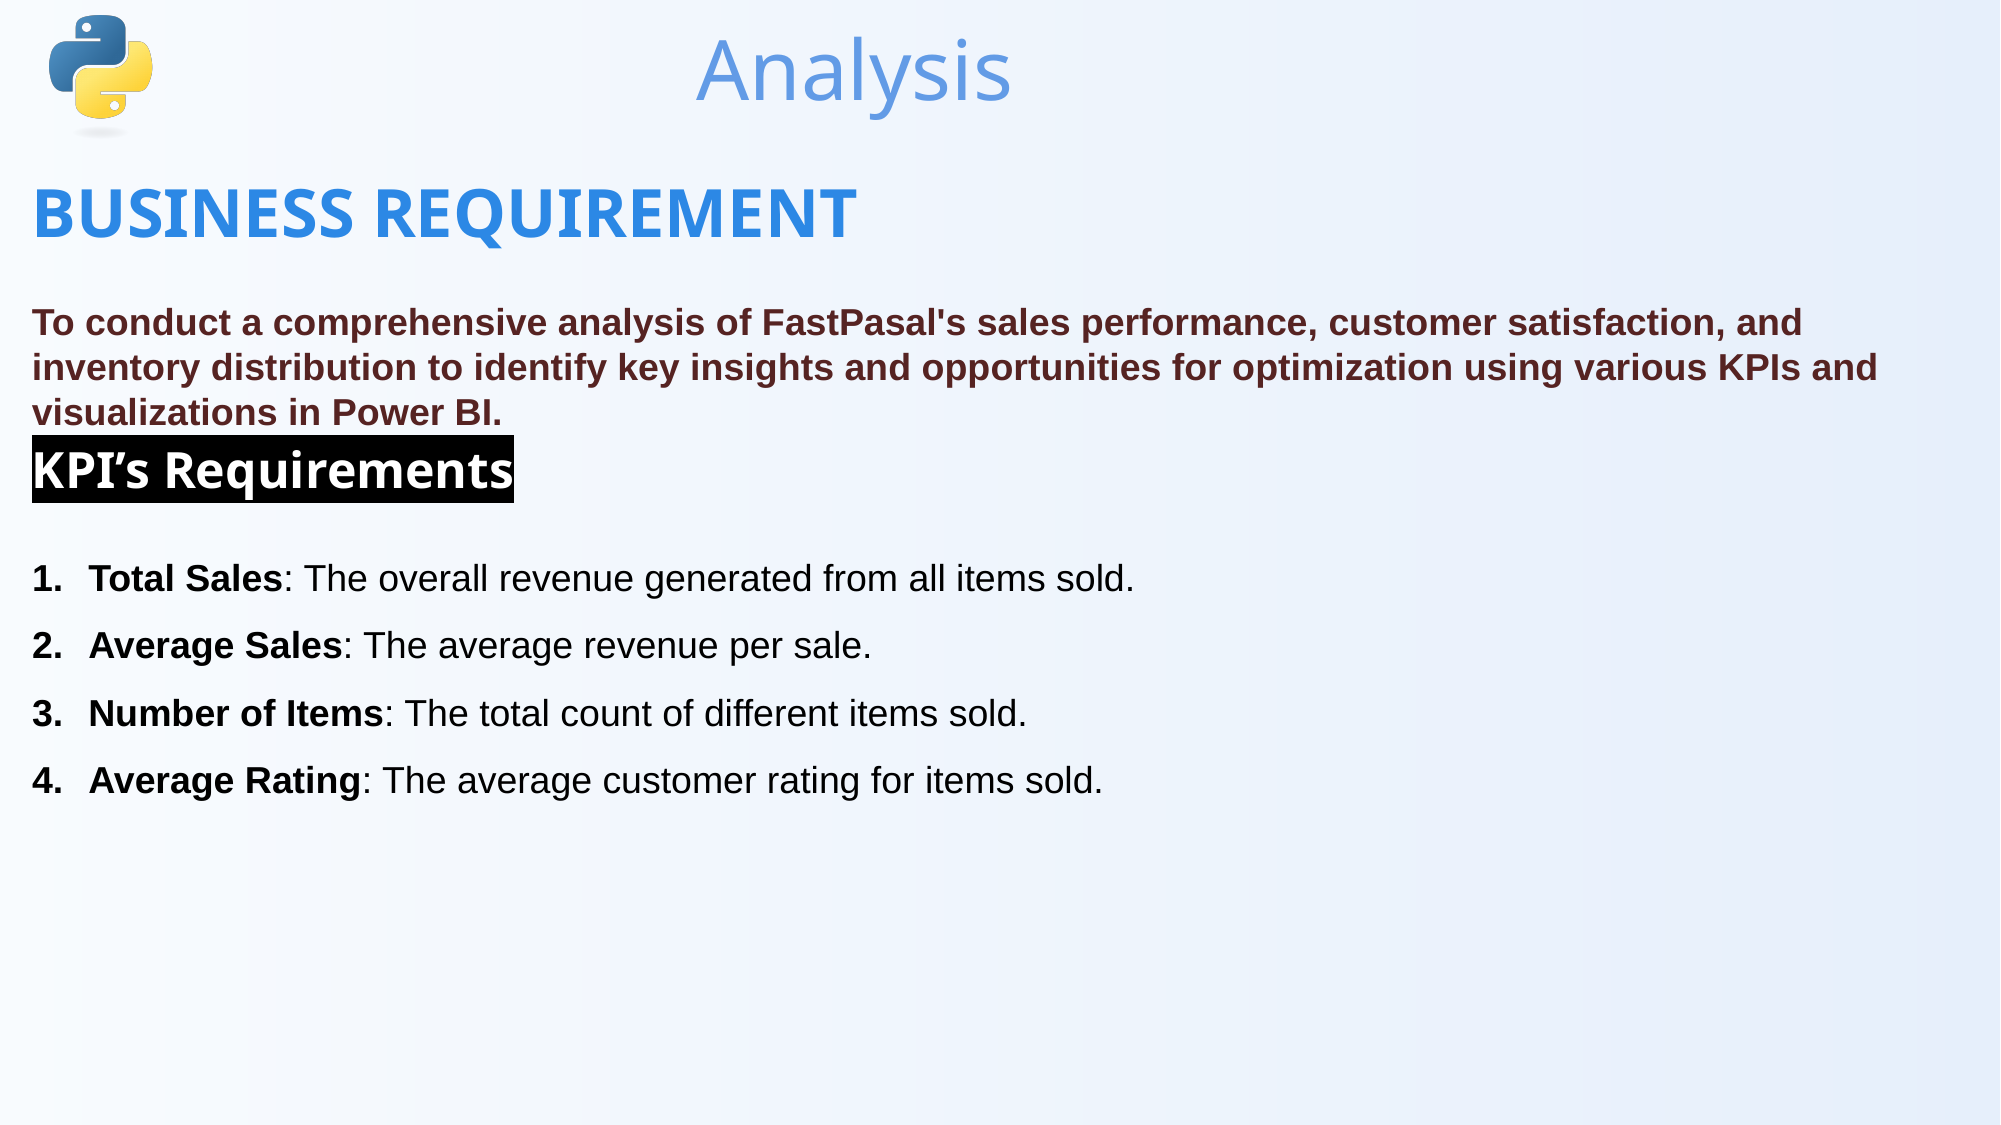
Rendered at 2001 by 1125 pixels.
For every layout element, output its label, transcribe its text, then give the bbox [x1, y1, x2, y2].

text_box To conduct a comprehensive analysis of FastPasal's sales performance, customer satisfaction, and inventory distribution to identify key insights and opportunities for optimization using various KPIs and visualizations in Power BI. [17, 290, 1938, 441]
text_box Analysis [660, 19, 1340, 116]
text_box BUSINESS REQUIREMENT [17, 162, 957, 259]
text_box Total Sales: The overall revenue generated from all items sold. Average Sales: The average revenue per sale. Number of Items: The total count of different items sold. Average Rating: The average customer rating for items sold. [17, 523, 1313, 809]
text_box KPI’s Requirements [17, 420, 957, 517]
picture [49, 15, 163, 139]
